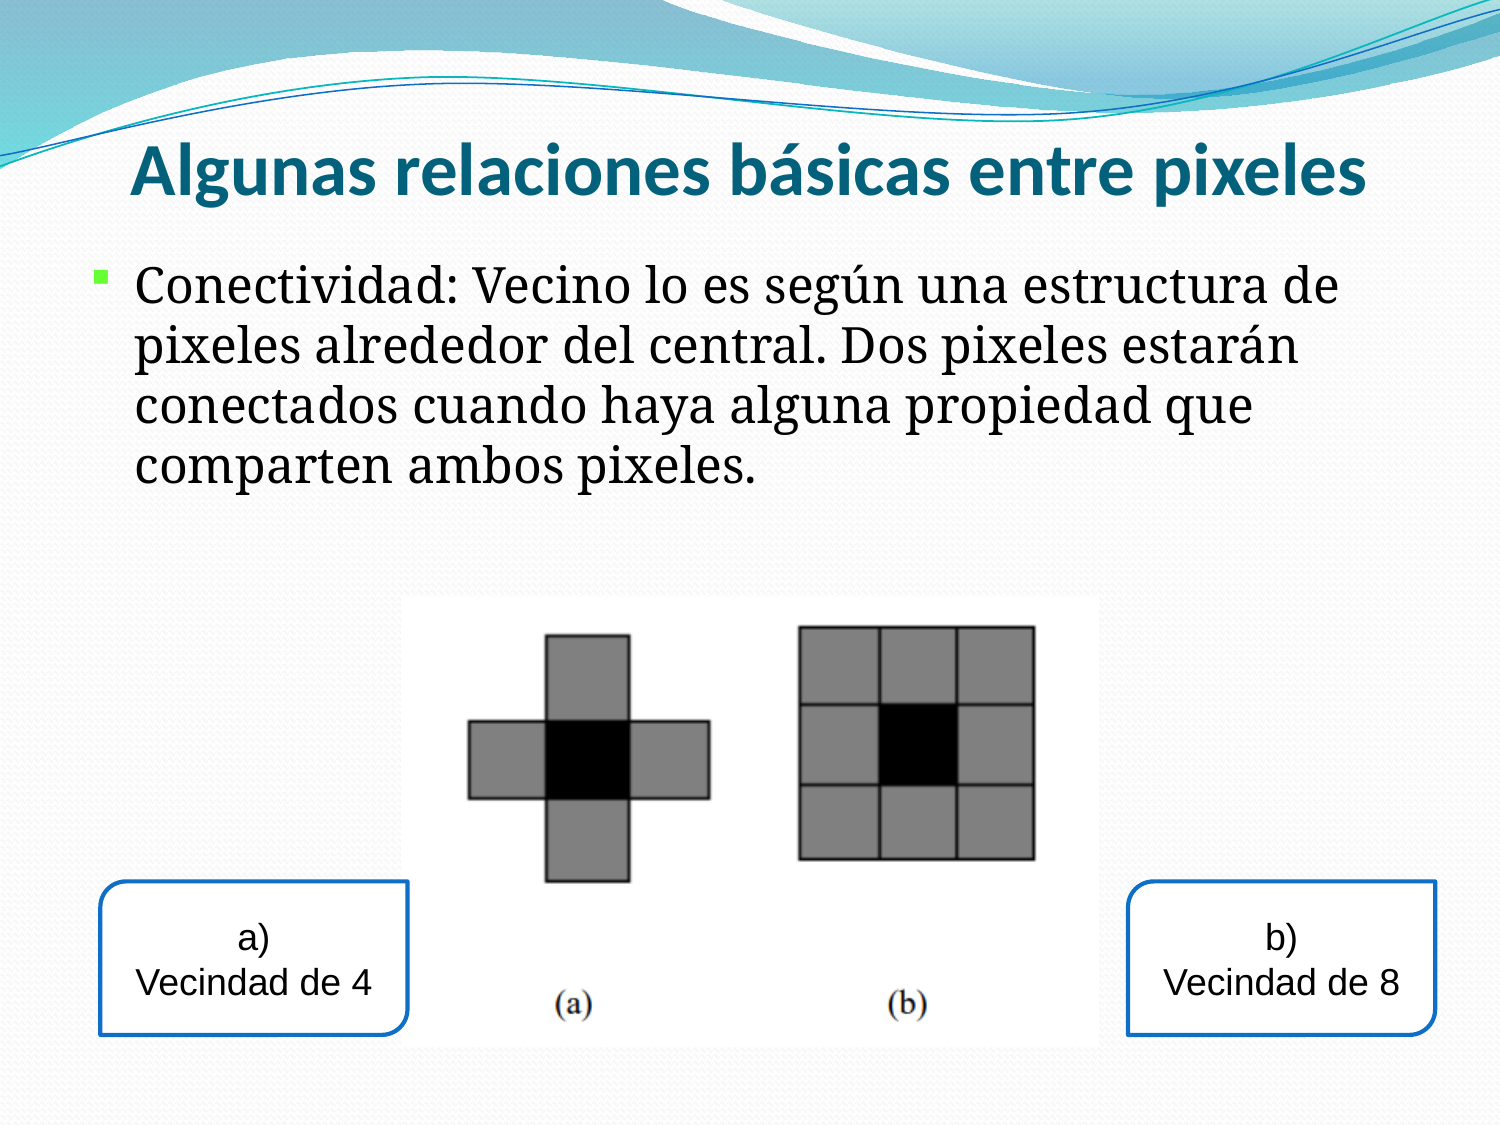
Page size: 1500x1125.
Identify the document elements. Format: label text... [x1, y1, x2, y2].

picture [401, 597, 1099, 1047]
list Conectividad: Vecino lo es según una estructura de pixeles alrededor del central. Dos pixeles estarán conectados cuando haya alguna propiedad que comparten ambos pixeles. [75, 246, 1425, 1079]
text_box a) Vecindad de 4 [98, 879, 394, 1038]
title Algunas relaciones básicas entre pixeles [75, 115, 1425, 211]
text_box b) Vecindad de 8 [1125, 879, 1438, 1038]
